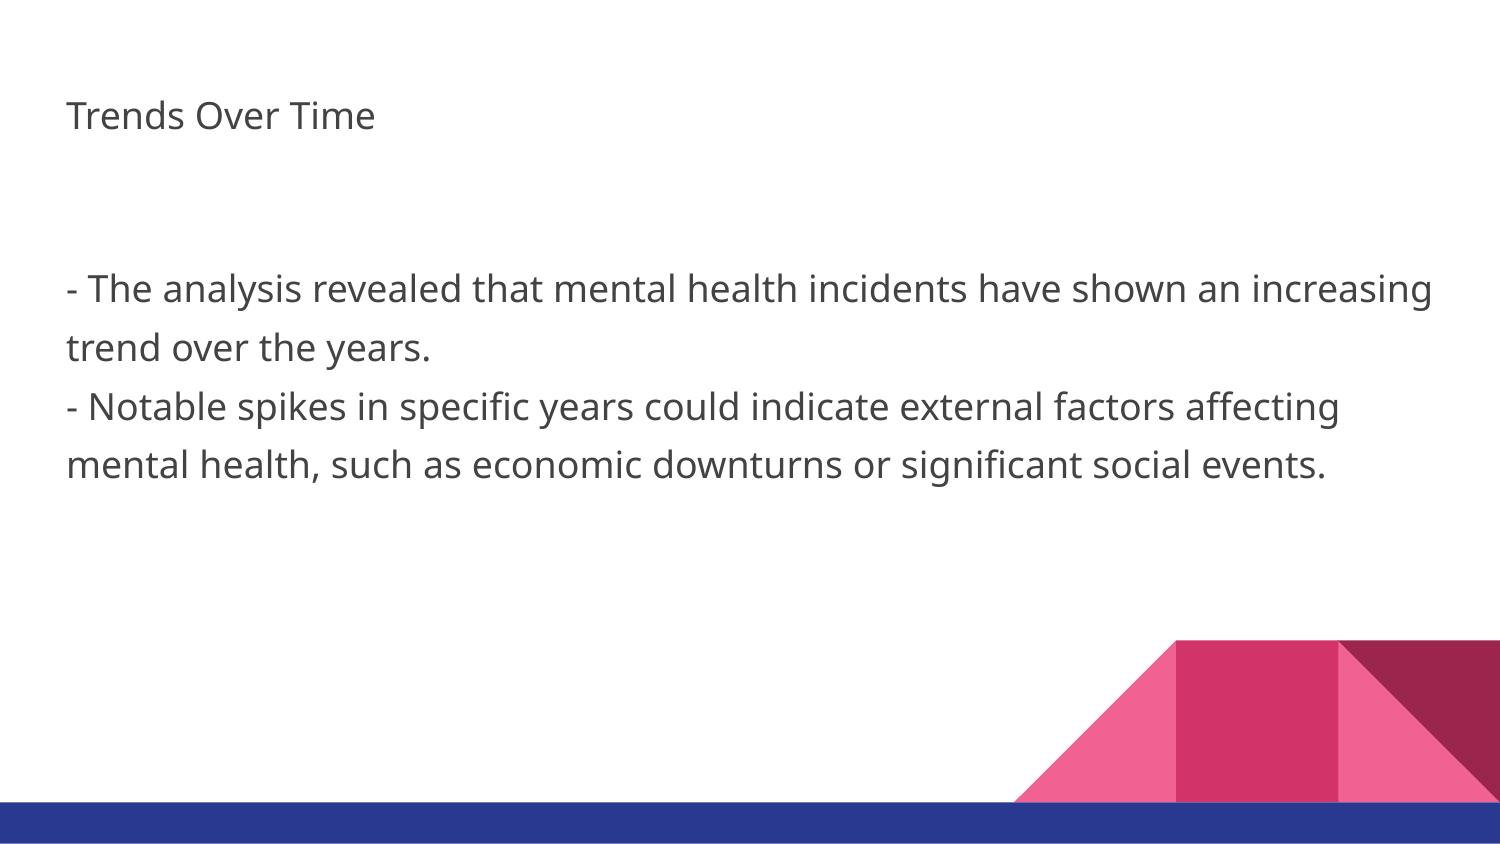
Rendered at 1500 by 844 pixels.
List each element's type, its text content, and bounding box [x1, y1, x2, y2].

title Trends Over Time [51, 67, 1449, 167]
list - The analysis revealed that mental health incidents have shown an increasing trend over the years. - Notable spikes in specific years could indicate external factors affecting mental health, such as economic downturns or significant social events. [51, 189, 1456, 750]
